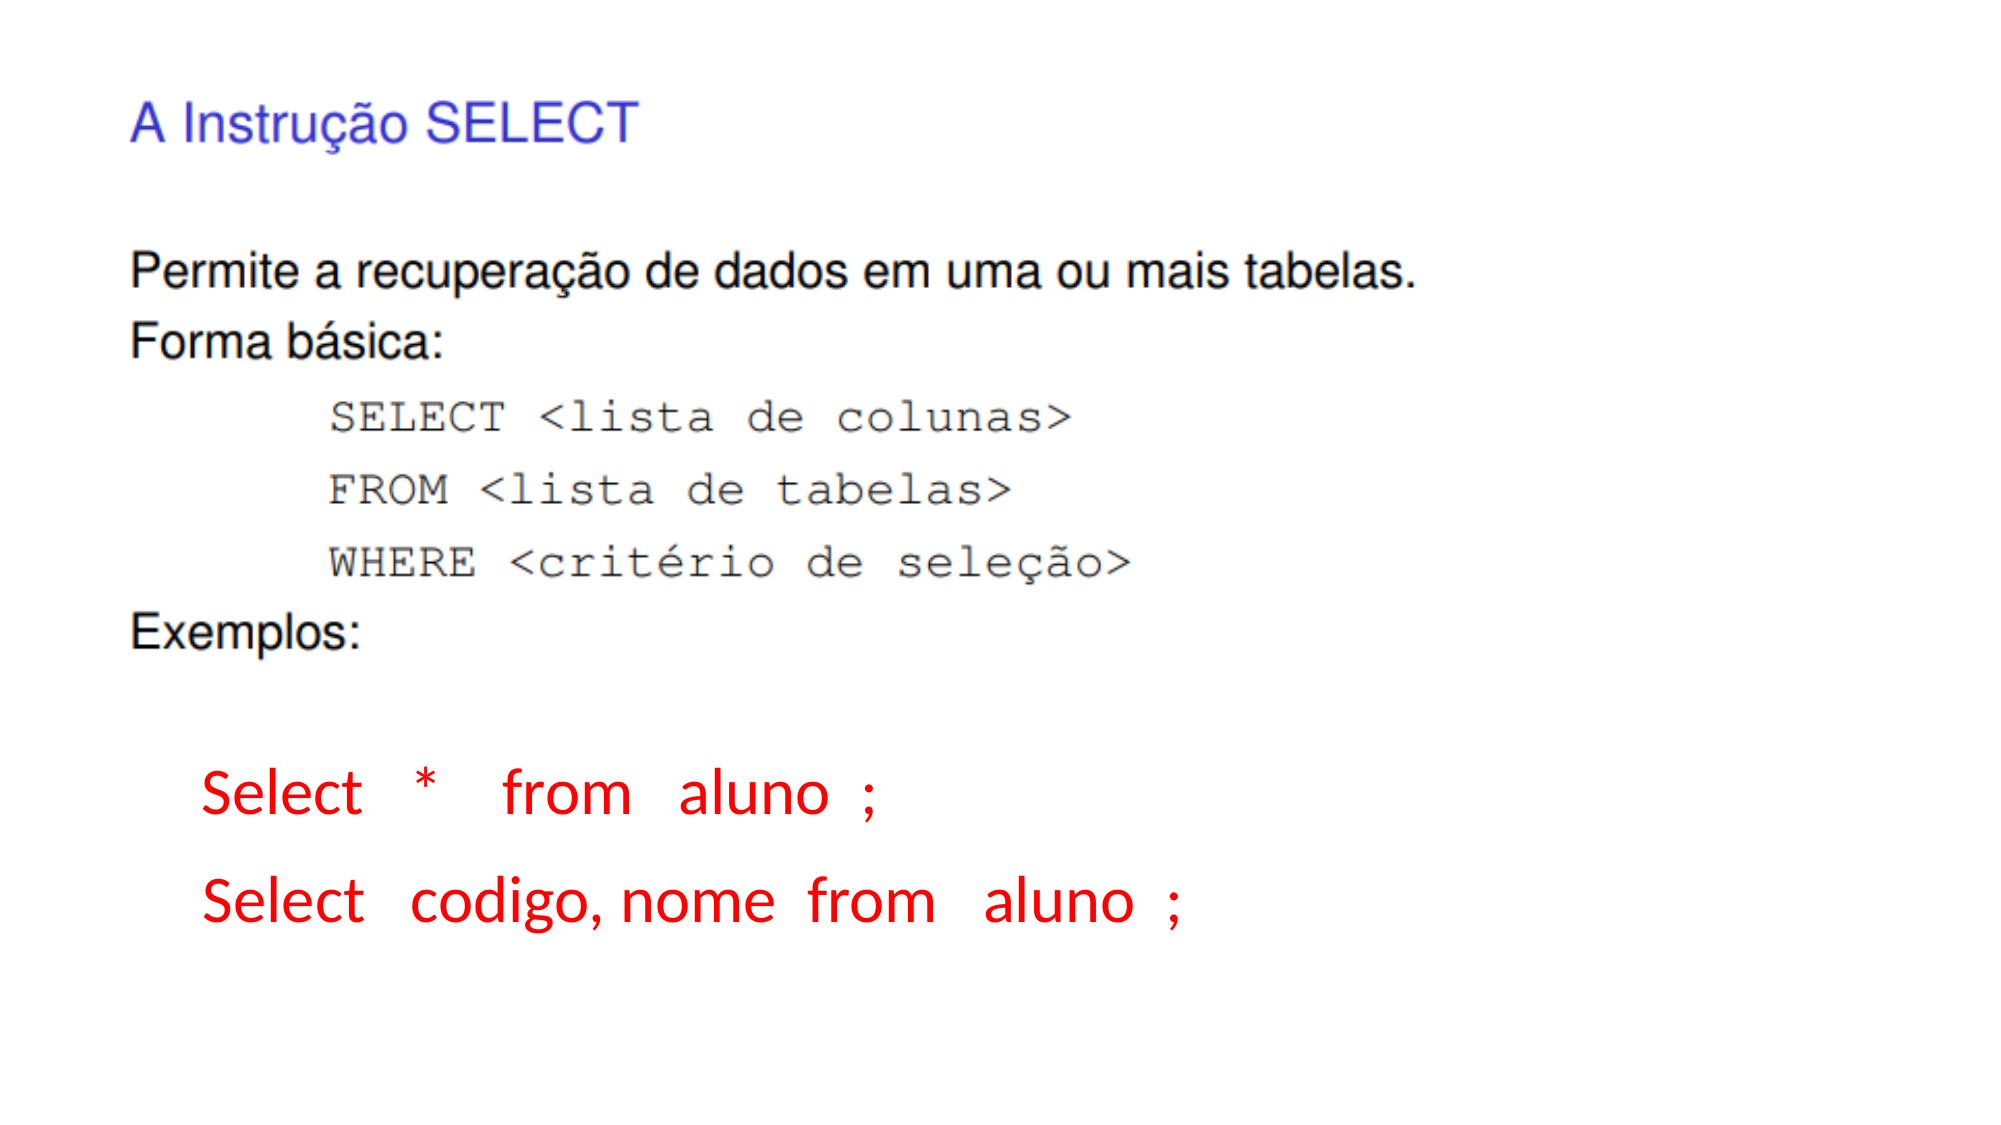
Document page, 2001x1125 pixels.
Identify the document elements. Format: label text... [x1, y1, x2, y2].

picture [106, 45, 1584, 670]
text_box Select * from aluno ; [186, 740, 894, 836]
text_box Select codigo, nome from aluno ; [187, 848, 1199, 943]
